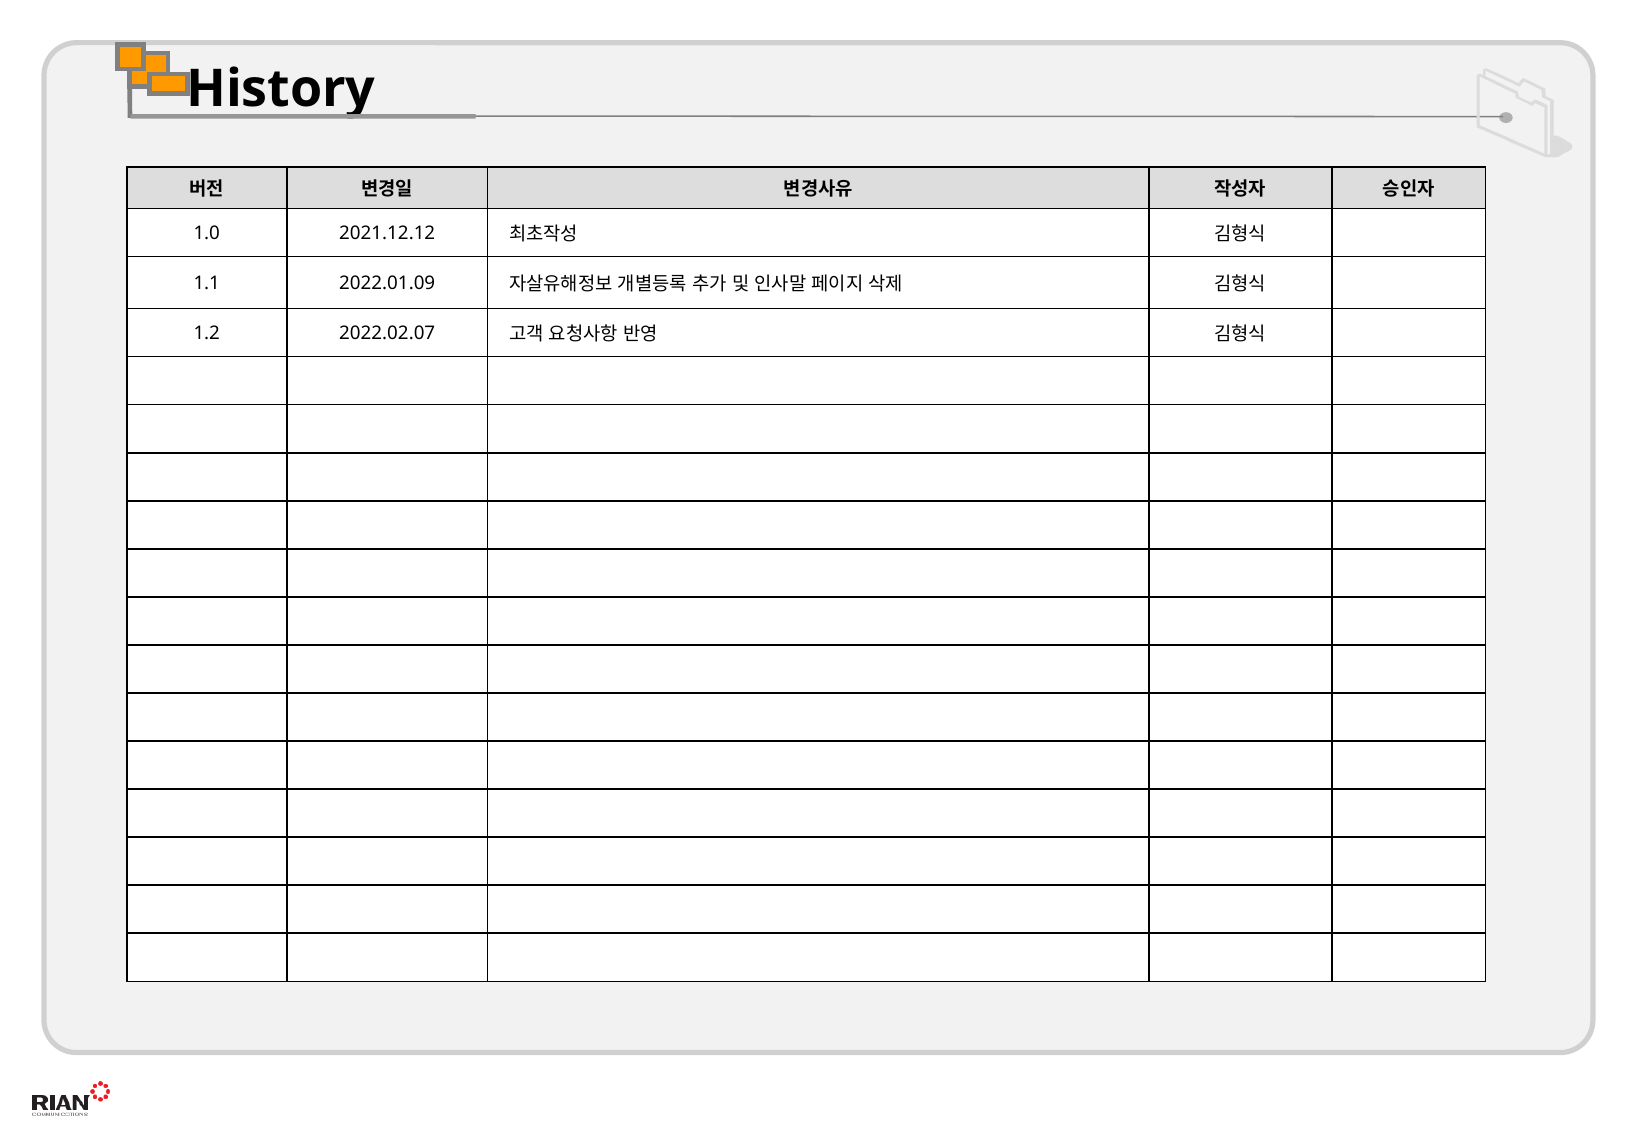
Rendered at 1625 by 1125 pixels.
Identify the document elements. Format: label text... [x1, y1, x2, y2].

table_cell [1150, 502, 1331, 548]
table_cell 김형식 [1150, 257, 1331, 308]
table_cell [128, 886, 286, 932]
table_cell [1333, 790, 1485, 836]
table_cell [288, 886, 487, 932]
table_cell [288, 694, 487, 740]
table_cell [1150, 598, 1331, 644]
table_cell [128, 694, 286, 740]
table_cell [1150, 886, 1331, 932]
table_cell [128, 790, 286, 836]
table_cell [1333, 357, 1485, 404]
table_cell [1333, 838, 1485, 884]
table_cell [128, 742, 286, 788]
table_cell [488, 405, 1148, 452]
table_cell 1.0 [128, 209, 286, 256]
table_cell [128, 454, 286, 500]
table_cell [1333, 694, 1485, 740]
table_cell [1333, 646, 1485, 692]
table_cell 2021.12.12 [288, 209, 487, 256]
table_cell [488, 598, 1148, 644]
table_cell [488, 934, 1148, 981]
table_cell [1150, 742, 1331, 788]
table_cell [288, 405, 487, 452]
table_cell [1333, 550, 1485, 596]
table_cell [128, 550, 286, 596]
table_cell [1333, 405, 1485, 452]
table_cell 1.1 [128, 257, 286, 308]
table_cell [1333, 934, 1485, 981]
table_header 작성자 [1150, 168, 1331, 208]
table_cell [1333, 209, 1485, 256]
table_cell [1150, 454, 1331, 500]
table_cell [1150, 646, 1331, 692]
table_header 버전 [128, 168, 286, 208]
table_cell [128, 405, 286, 452]
table_cell 고객 요청사항 반영 [488, 309, 1148, 356]
table_cell [128, 934, 286, 981]
table_cell [128, 598, 286, 644]
table_cell [1333, 454, 1485, 500]
table_header 승인자 [1333, 168, 1485, 208]
table_cell [488, 357, 1148, 404]
table_cell [288, 454, 487, 500]
picture [32, 1081, 110, 1116]
table_cell [1333, 257, 1485, 308]
table_cell [488, 550, 1148, 596]
table_cell [288, 598, 487, 644]
table_cell 1.2 [128, 309, 286, 356]
table_cell [288, 934, 487, 981]
table_header 변경사유 [488, 168, 1148, 208]
table_cell 2022.01.09 [288, 257, 487, 308]
table_cell [288, 838, 487, 884]
table_header 변경일 [288, 168, 487, 208]
table_cell [1150, 790, 1331, 836]
table_cell [1150, 405, 1331, 452]
table_cell [1333, 742, 1485, 788]
table_cell [288, 646, 487, 692]
table_cell [128, 646, 286, 692]
table_cell [1150, 357, 1331, 404]
table_cell [1333, 886, 1485, 932]
table_cell [128, 502, 286, 548]
table_cell [288, 550, 487, 596]
table_cell [128, 357, 286, 404]
table_cell [1333, 309, 1485, 356]
table_cell [128, 838, 286, 884]
table_cell [488, 886, 1148, 932]
table_cell [1333, 502, 1485, 548]
table_cell [1150, 934, 1331, 981]
table_cell [488, 694, 1148, 740]
table_cell [1333, 598, 1485, 644]
table_cell [1150, 694, 1331, 740]
table_cell [488, 742, 1148, 788]
table_cell [288, 742, 487, 788]
table_cell [488, 502, 1148, 548]
table_cell [488, 646, 1148, 692]
table_cell [1150, 838, 1331, 884]
table_cell [288, 790, 487, 836]
table_cell [488, 454, 1148, 500]
table_cell 2022.02.07 [288, 309, 487, 356]
table_cell [1150, 550, 1331, 596]
table_cell 최초작성 [488, 209, 1148, 256]
table_cell [488, 790, 1148, 836]
table_cell 김형식 [1150, 209, 1331, 256]
table_cell [488, 838, 1148, 884]
table_cell 김형식 [1150, 309, 1331, 356]
table_cell 자살유해정보 개별등록 추가 및 인사말 페이지 삭제 [488, 257, 1148, 308]
table_cell [288, 357, 487, 404]
table_cell [288, 502, 487, 548]
